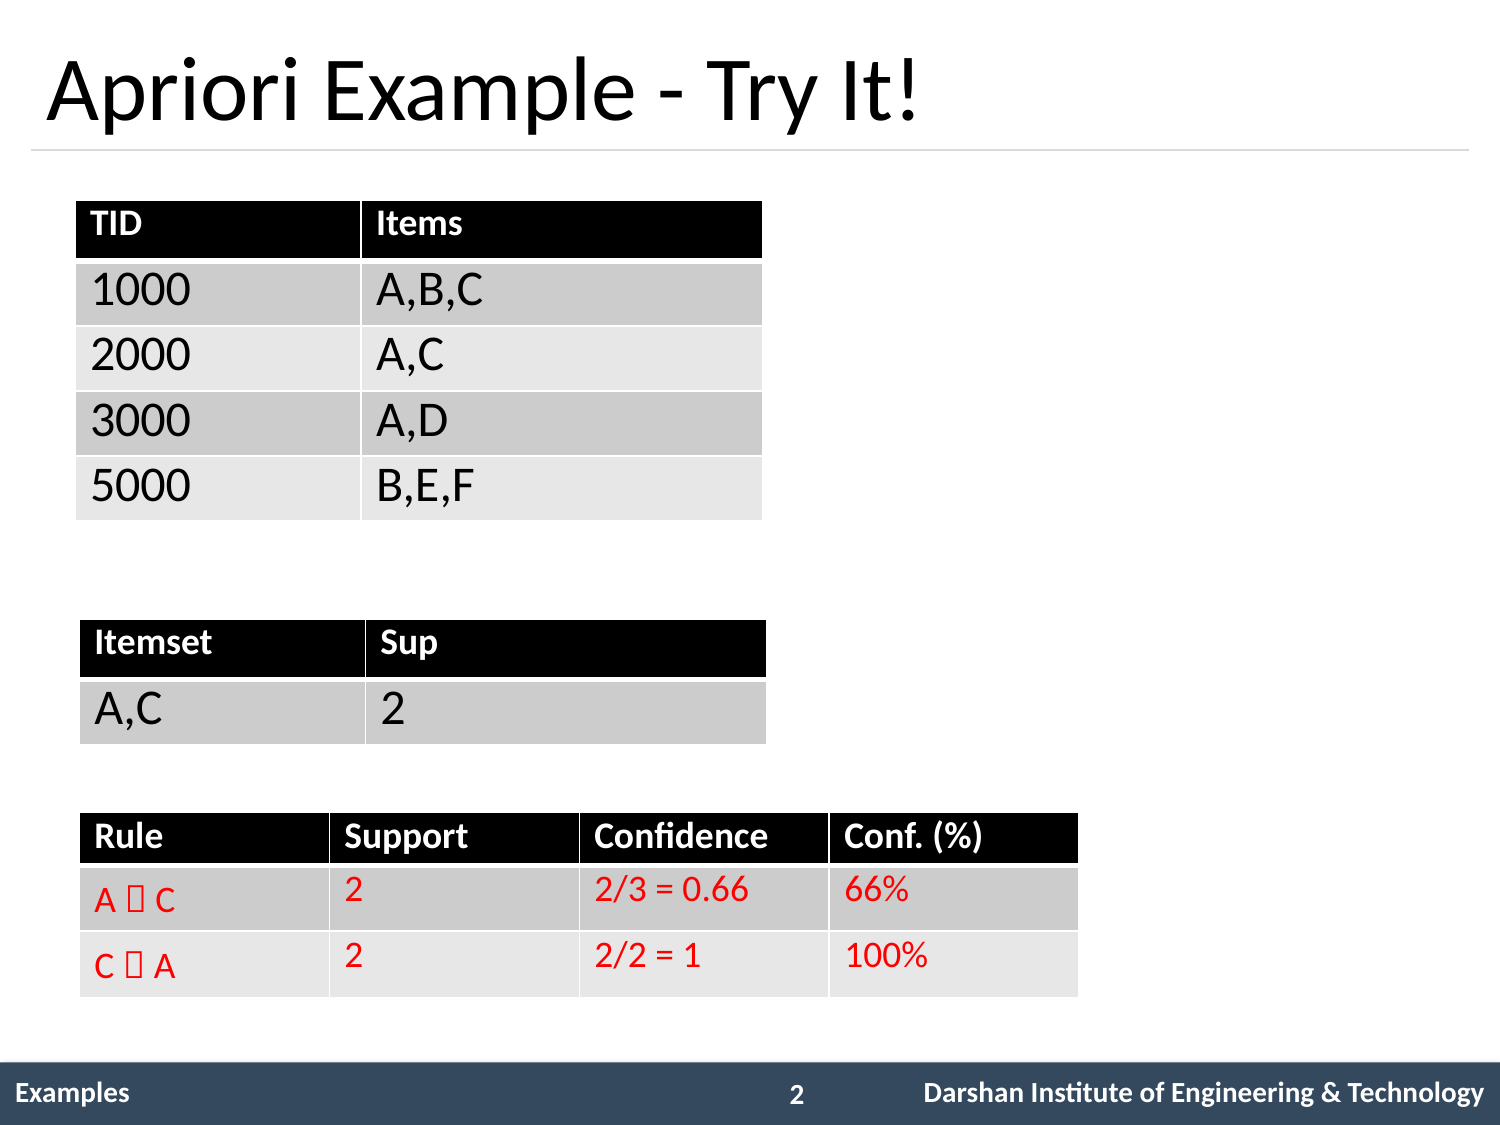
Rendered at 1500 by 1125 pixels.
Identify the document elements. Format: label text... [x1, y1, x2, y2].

table_header Itemset [80, 620, 365, 677]
table_cell 2 [330, 868, 579, 930]
table_header Sup [366, 620, 766, 677]
table_cell 2 [366, 682, 766, 744]
table_cell 3000 [76, 392, 360, 455]
table_header Conf. (%) [830, 813, 1078, 863]
table_cell 2/2 = 1 [580, 932, 828, 997]
table_cell A,C [80, 682, 365, 744]
table_cell 100% [830, 932, 1078, 997]
table_cell 1000 [76, 264, 360, 325]
table_cell C  A [80, 932, 329, 997]
table_cell 2 [330, 932, 579, 997]
table_header Support [330, 813, 579, 863]
table_cell A  C [80, 868, 329, 930]
title Apriori Example - Try It! [31, 17, 1469, 150]
table_cell 2000 [76, 327, 360, 390]
table_cell A,B,C [362, 264, 762, 325]
table_header TID [76, 201, 360, 258]
table_header Confidence [580, 813, 828, 863]
table_cell 2/3 = 0.66 [580, 868, 828, 930]
table_header Rule [80, 813, 329, 863]
table_cell A,D [362, 392, 762, 455]
table_cell 5000 [76, 457, 360, 520]
table_cell B,E,F [362, 457, 762, 520]
table_header Items [362, 201, 762, 258]
table_cell 66% [830, 868, 1078, 930]
table_cell A,C [362, 327, 762, 390]
list [31, 162, 1469, 1038]
